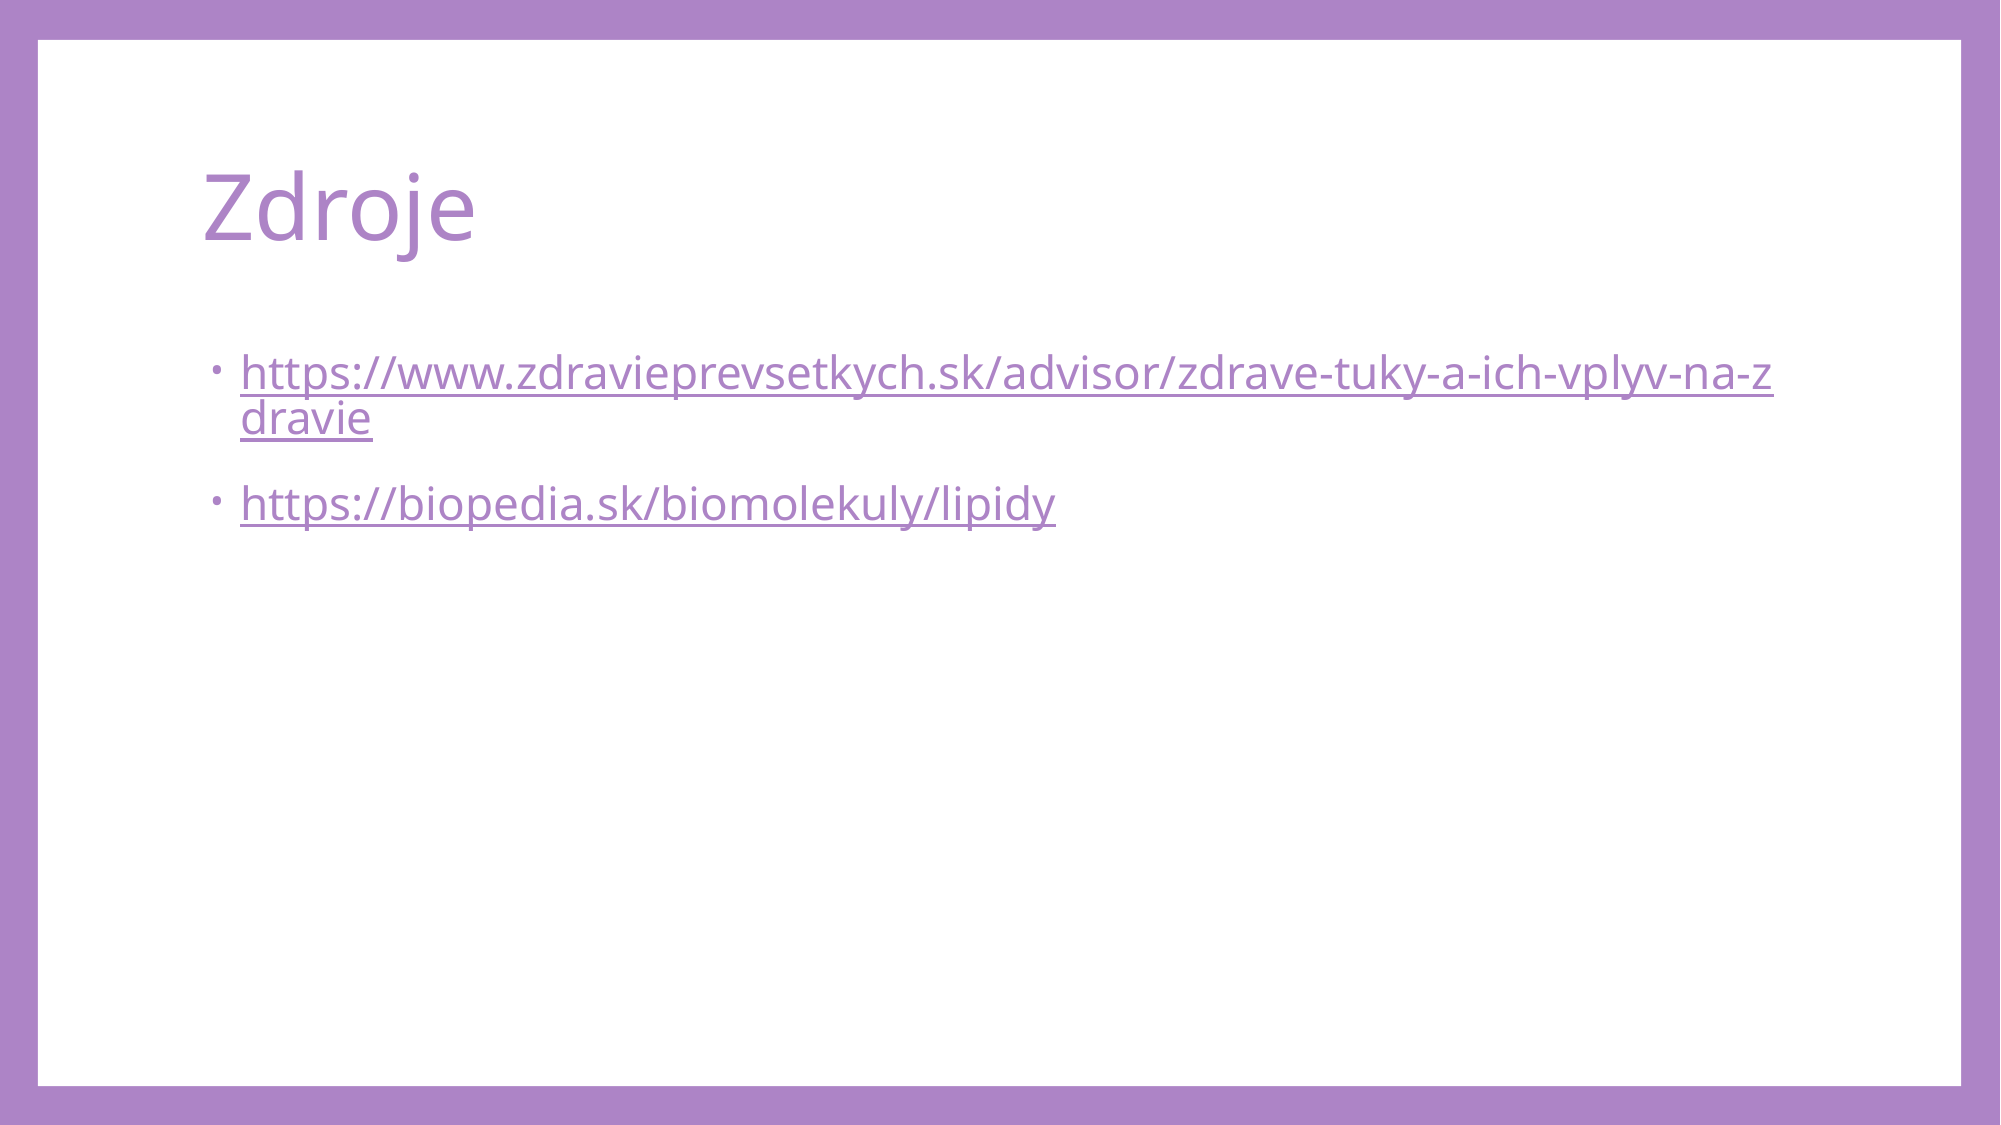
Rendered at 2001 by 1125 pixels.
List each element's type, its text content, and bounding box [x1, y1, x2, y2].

list https://www.zdravieprevsetkych.sk/advisor/zdrave-tuky-a-ich-vplyv-na-zdravie https://biopedia.sk/biomolekuly/lipidy [187, 337, 1808, 1000]
title Zdroje [187, 99, 1808, 323]
